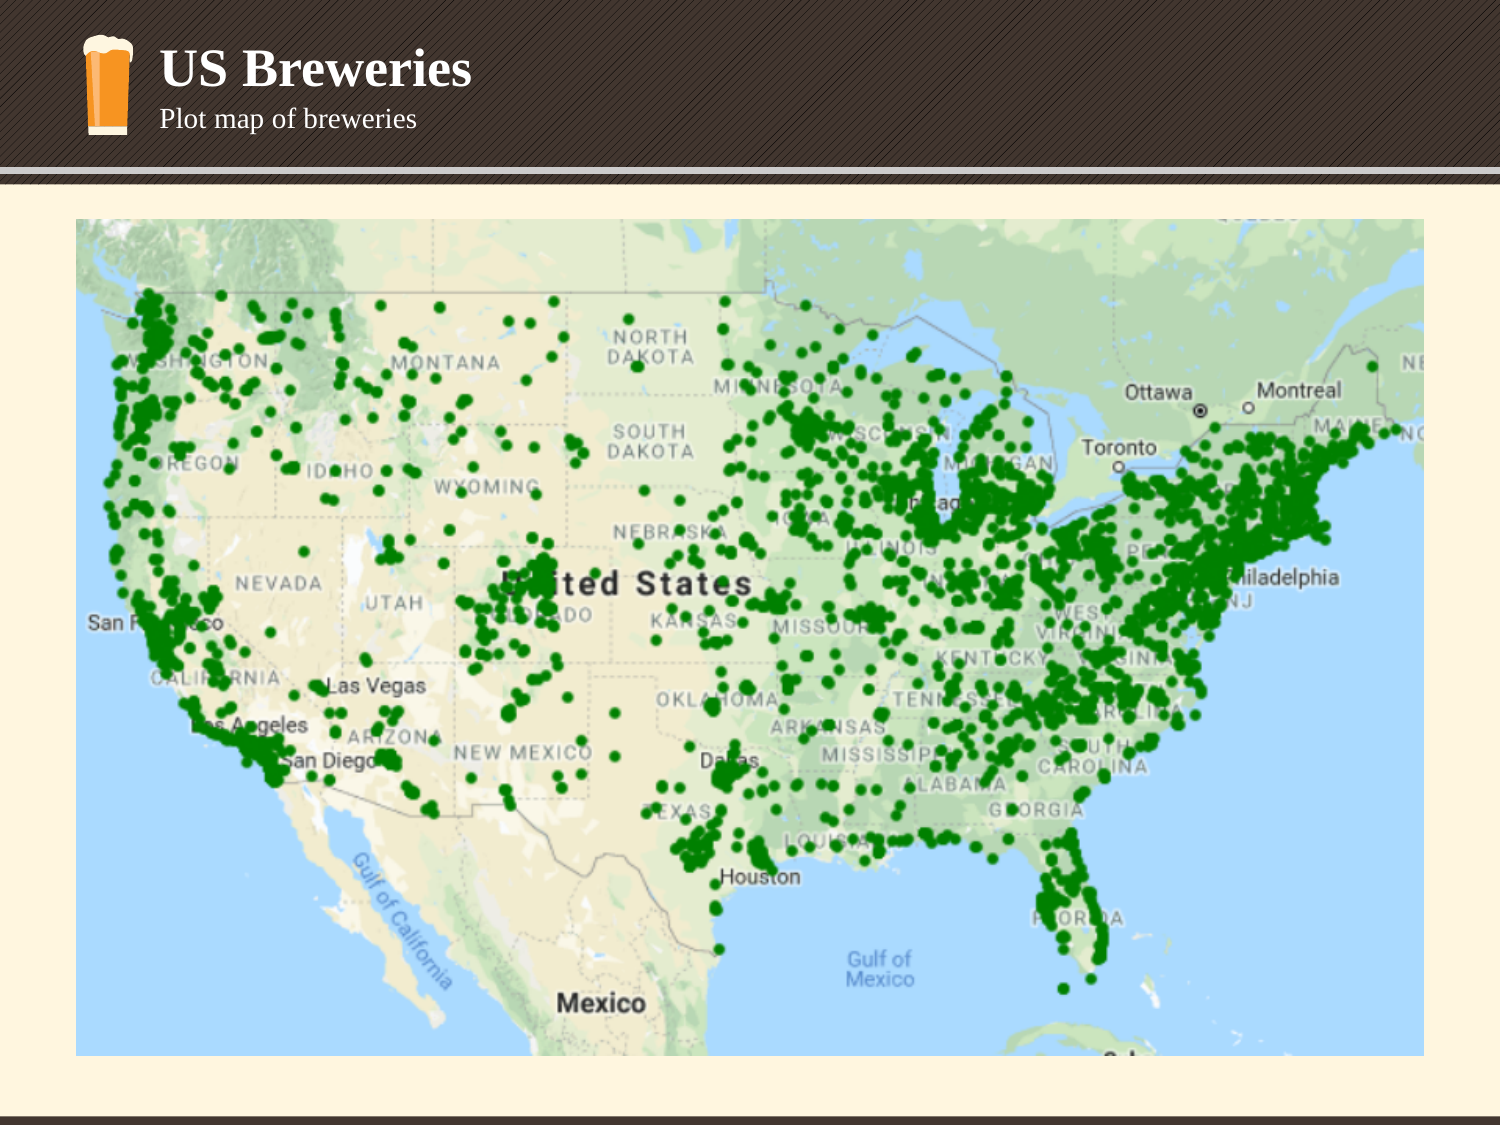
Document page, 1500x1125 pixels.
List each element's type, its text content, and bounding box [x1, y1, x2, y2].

list US Breweries [159, 32, 762, 98]
picture [76, 219, 1424, 1057]
list Plot map of breweries [159, 99, 762, 149]
